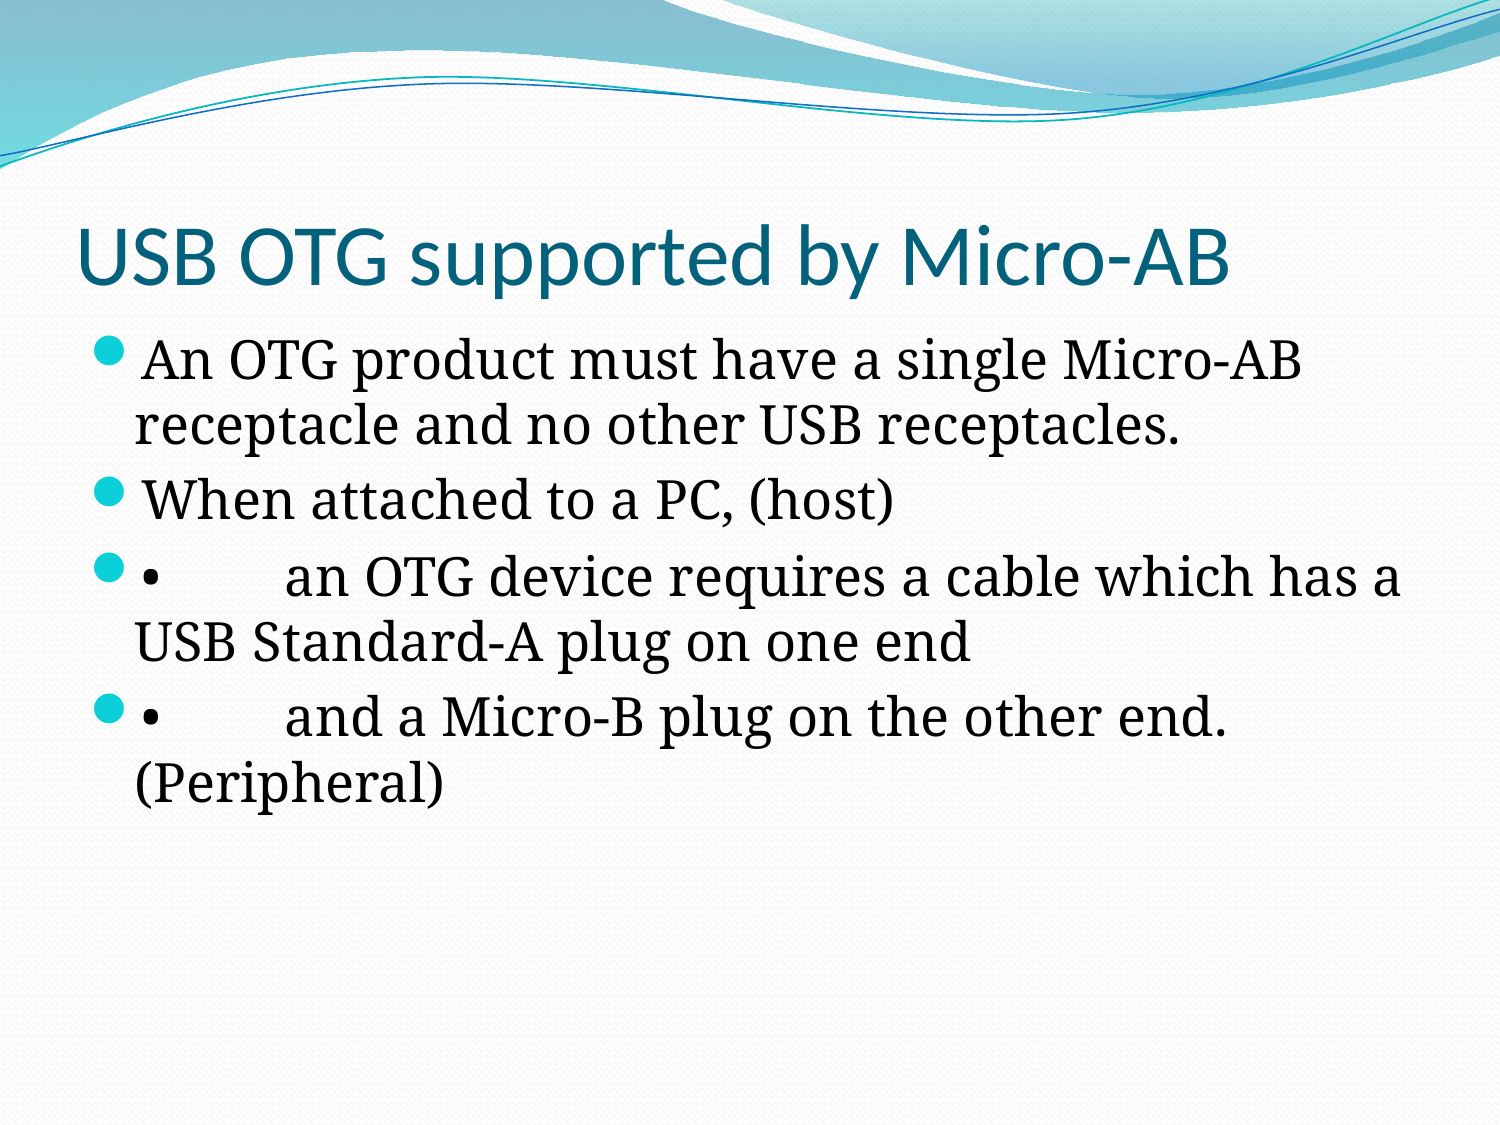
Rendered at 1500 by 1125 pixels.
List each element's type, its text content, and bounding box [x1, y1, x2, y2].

list An OTG product must have a single Micro-AB receptacle and no other USB receptacles. When attached to a PC, (host) • an OTG device requires a cable which has a USB Standard-A plug on one end • and a Micro-B plug on the other end. (Peripheral) [75, 317, 1425, 1038]
title USB OTG supported by Micro-AB [75, 115, 1425, 303]
